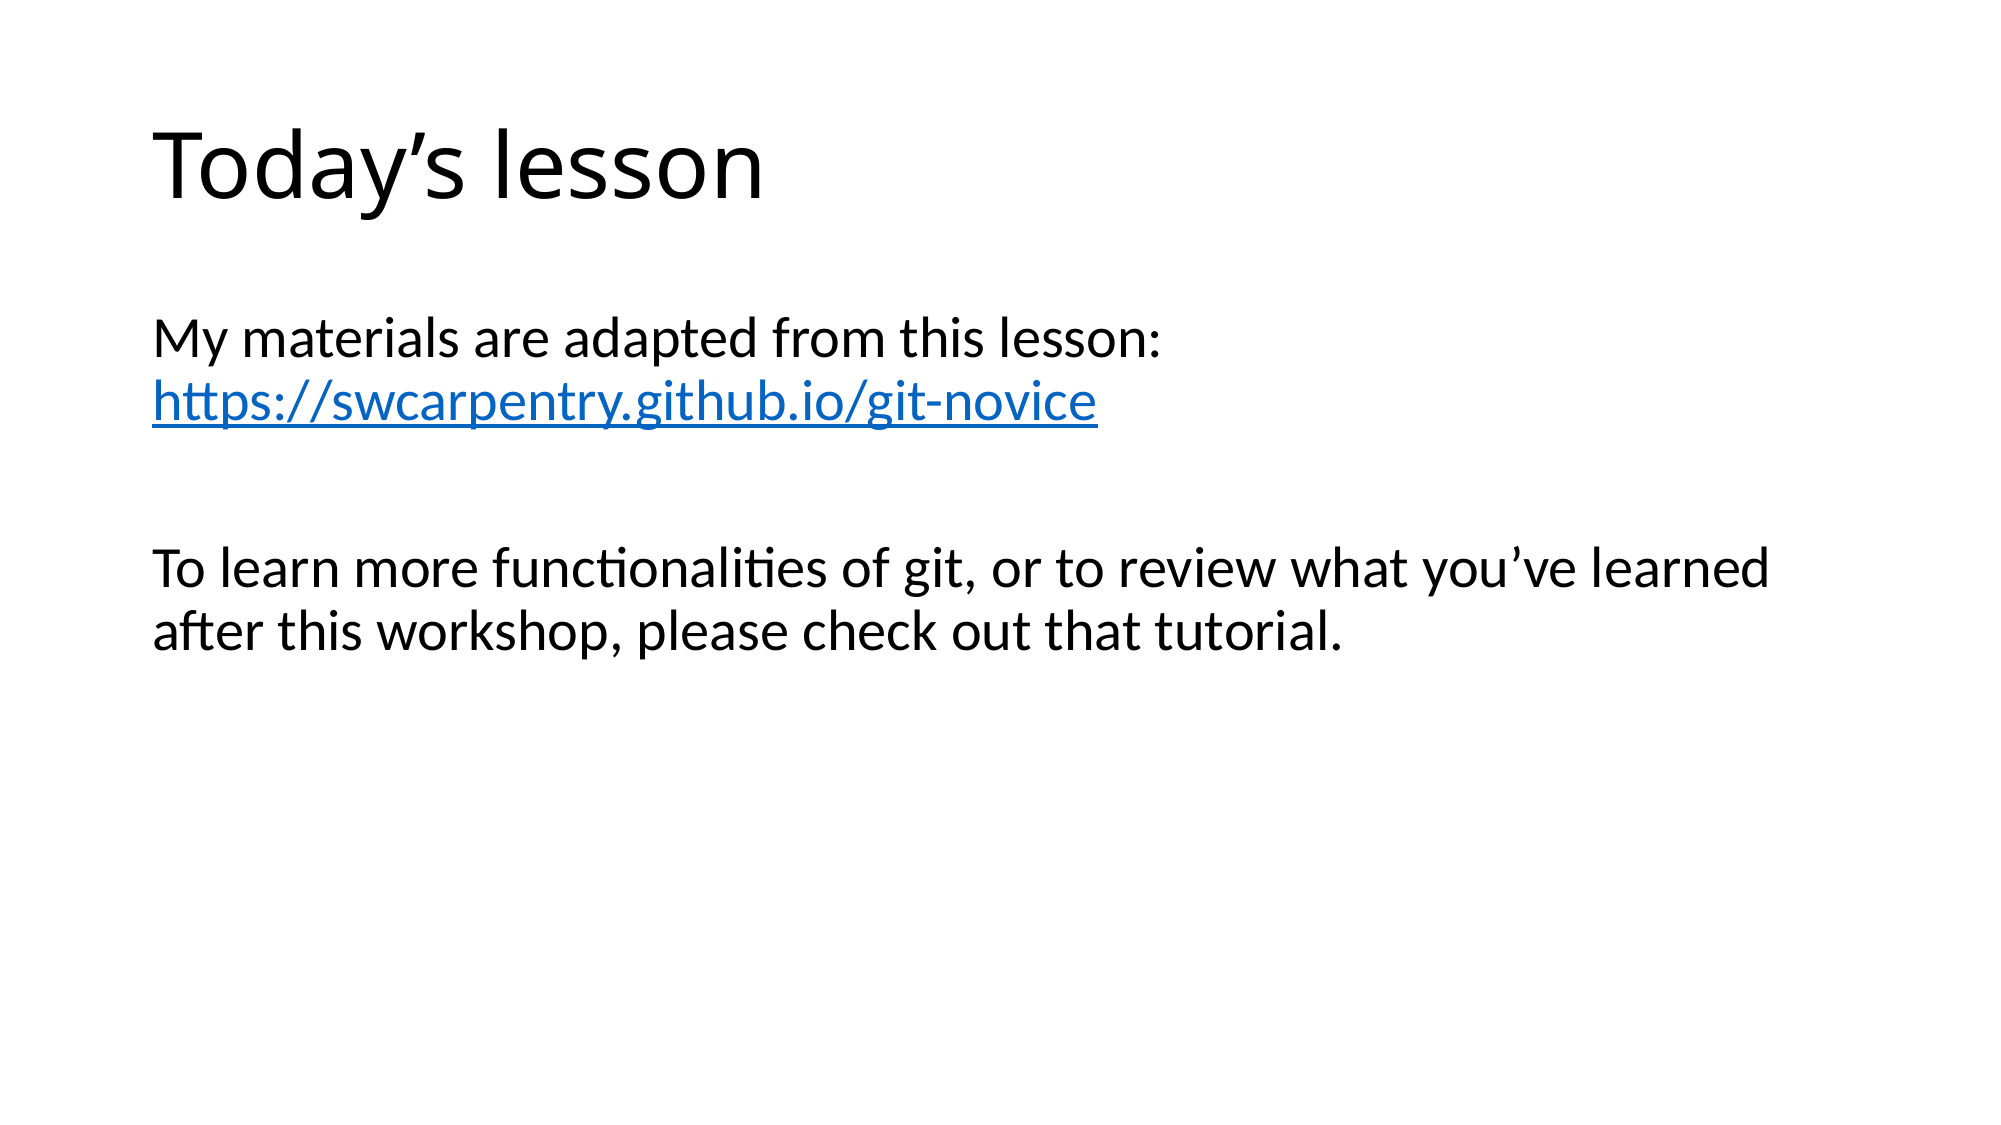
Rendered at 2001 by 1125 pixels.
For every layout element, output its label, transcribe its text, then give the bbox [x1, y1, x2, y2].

list My materials are adapted from this lesson: https://swcarpentry.github.io/git-novice To learn more functionalities of git, or to review what you’ve learned after this workshop, please check out that tutorial. [137, 299, 1863, 1014]
title Today’s lesson [137, 59, 1863, 278]
